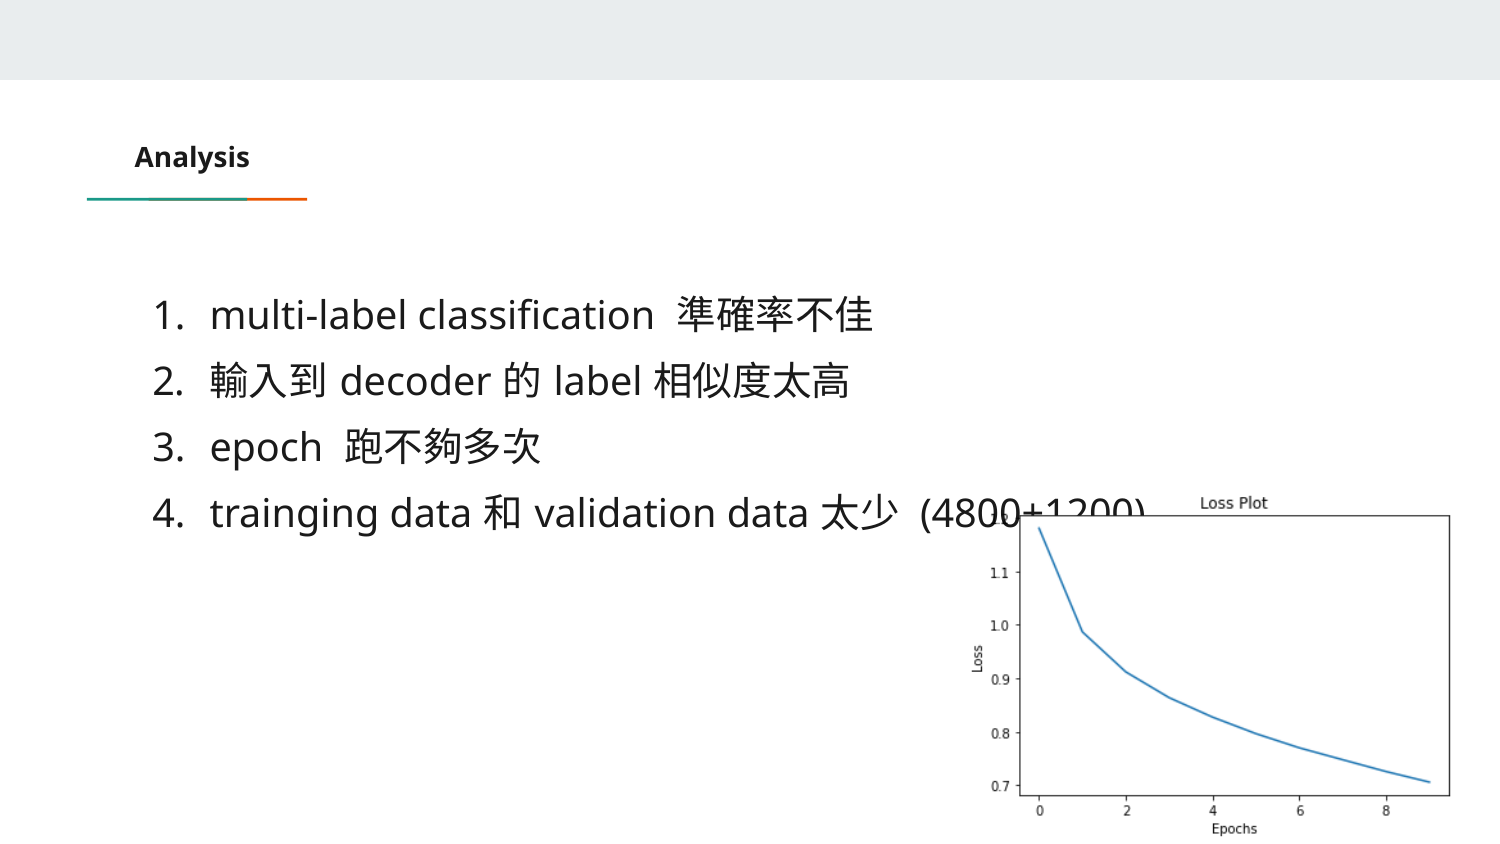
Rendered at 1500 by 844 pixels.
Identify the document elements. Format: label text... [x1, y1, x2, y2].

picture [962, 487, 1458, 844]
list multi-label classification 準確率不佳 輸入到decoder的label相似度太高 epoch 跑不夠多次 trainging data和validation data太少 (4800+1200) [119, 260, 1381, 632]
title Analysis [119, 103, 1381, 192]
